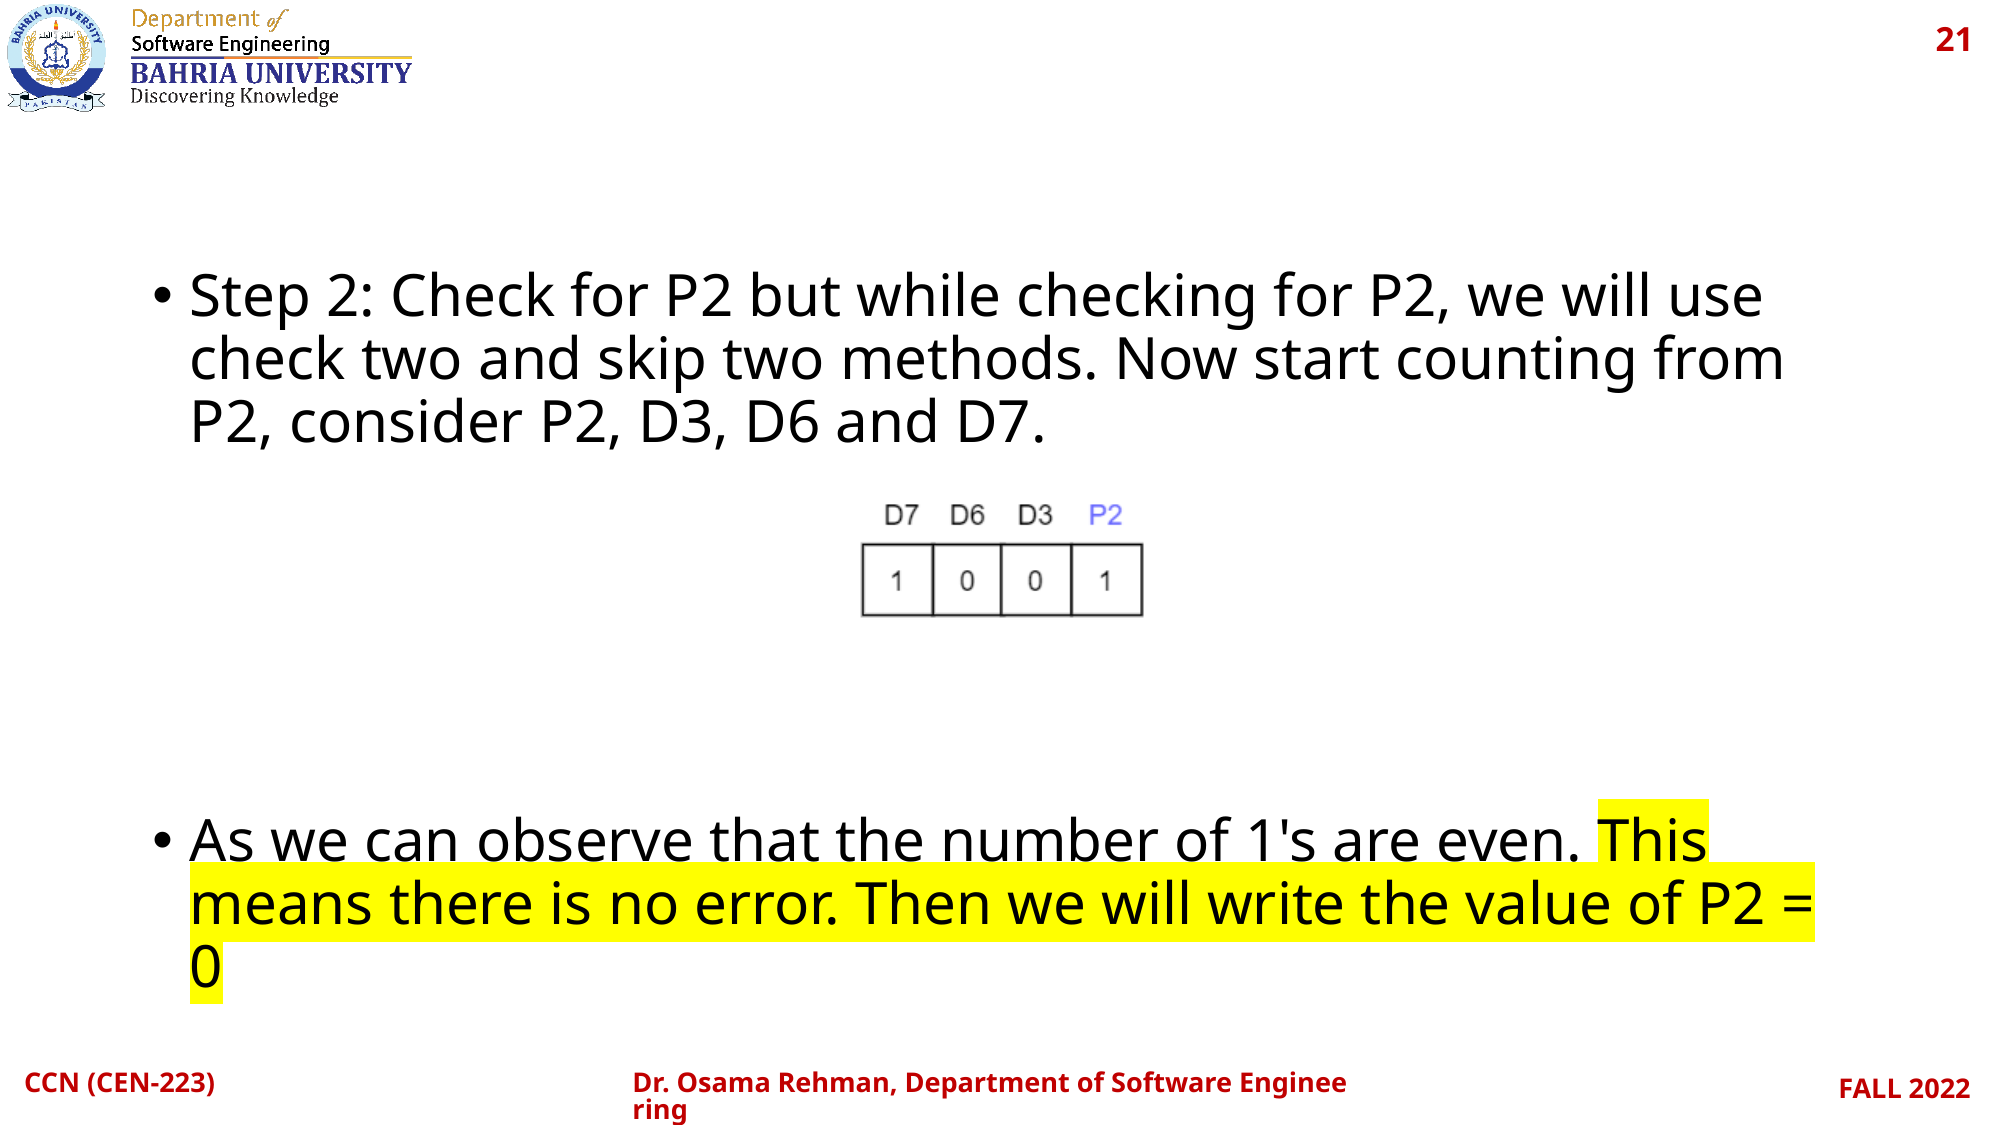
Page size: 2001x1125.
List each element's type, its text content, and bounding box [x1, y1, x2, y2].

slide_number CCN (CEN-223) [9, 1057, 617, 1118]
picture [824, 467, 1175, 657]
footer Dr. Osama Rehman, Department of Software Engineering [617, 1057, 1370, 1118]
slide_number 21 [1538, 10, 1989, 71]
picture [1, 1, 416, 120]
list Step 2: Check for P2 but while checking for P2, we will use check two and skip two methods. Now start counting from P2, consider P2, D3, D6 and D7. As we can observe that the number of 1's are even. This means there is no error. Then we will write the value of P2 = 0 [137, 258, 1863, 1014]
